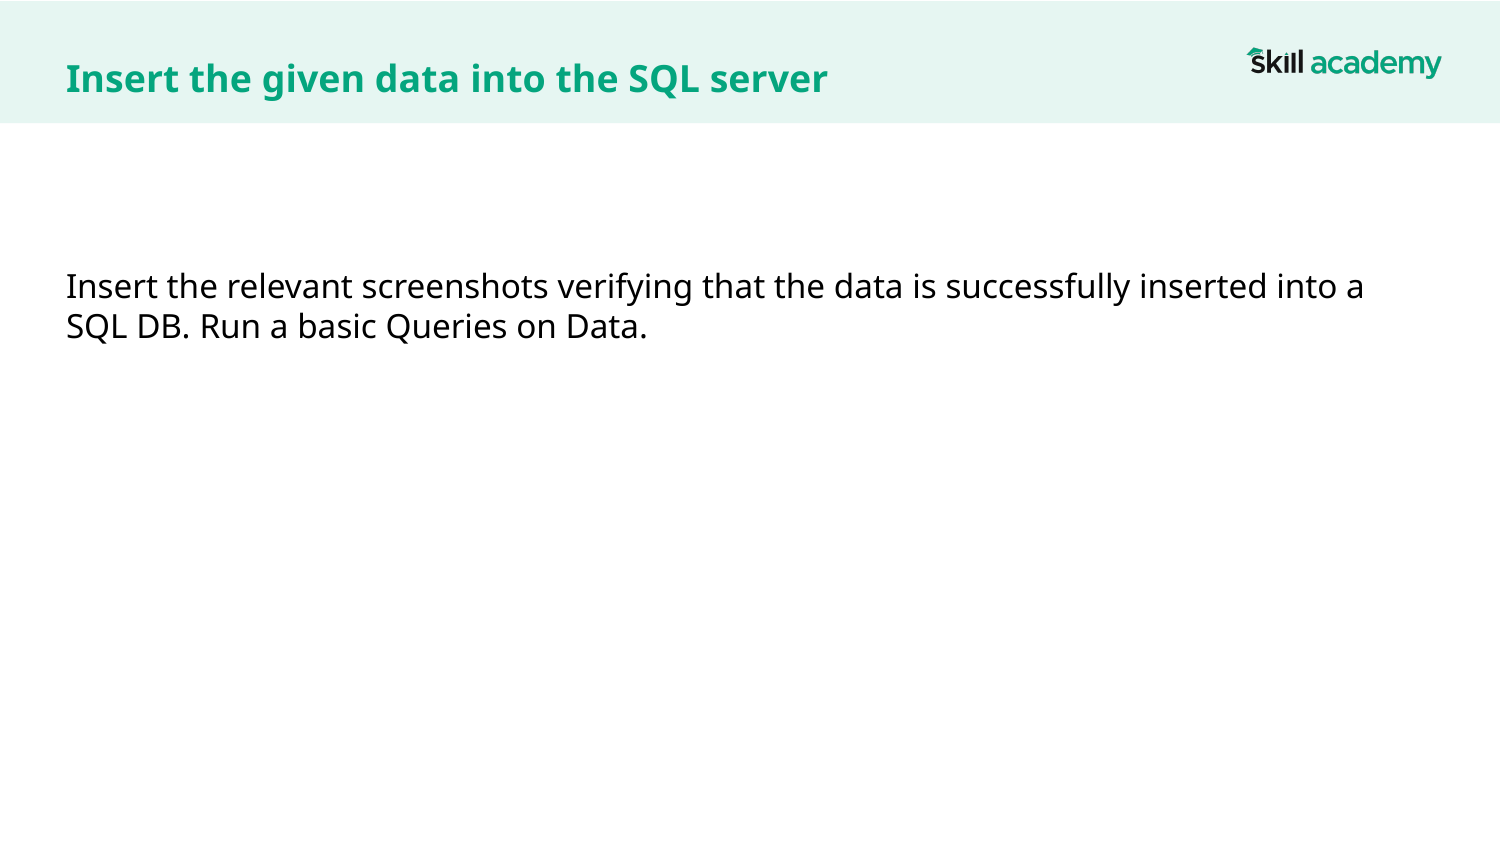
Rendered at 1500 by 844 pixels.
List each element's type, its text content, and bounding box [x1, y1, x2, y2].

list Insert the relevant screenshots verifying that the data is successfully inserted into a SQL DB. Run a basic Queries on Data. [51, 250, 1449, 799]
title Insert the given data into the SQL server [51, 40, 1449, 172]
